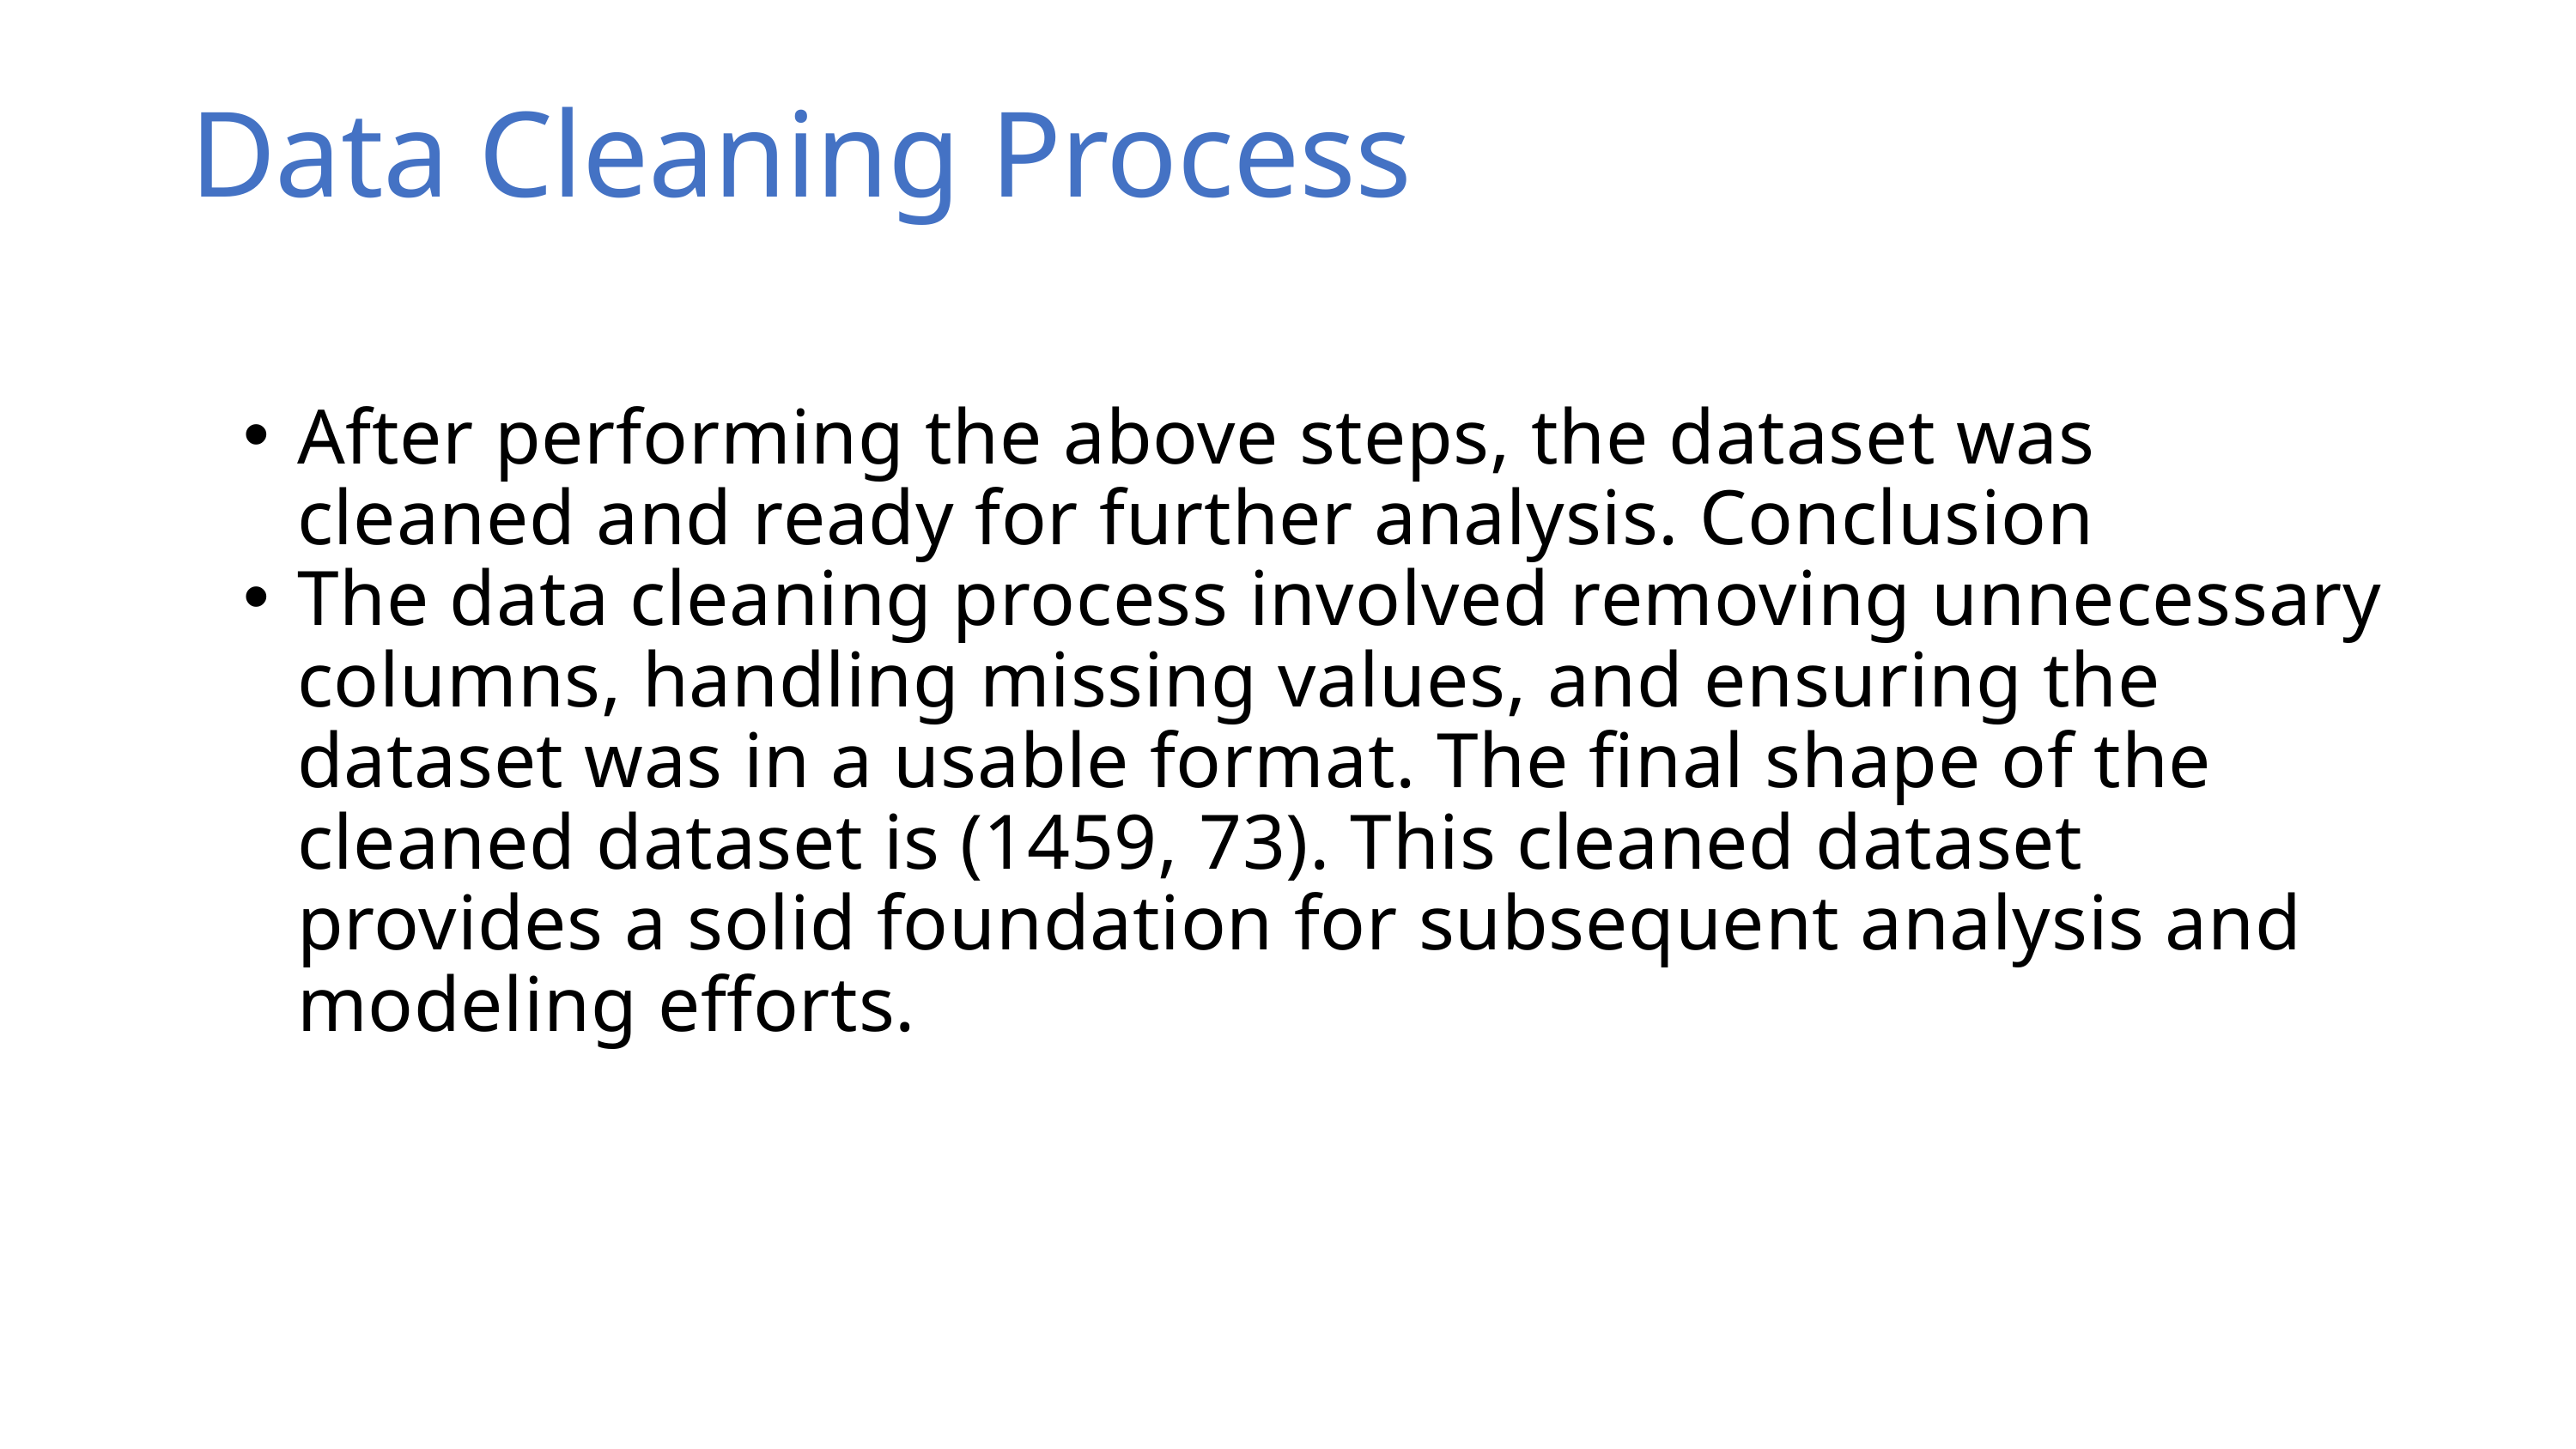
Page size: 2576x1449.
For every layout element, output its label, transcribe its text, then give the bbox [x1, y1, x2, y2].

text_box After performing the above steps, the dataset was cleaned and ready for further analysis. Conclusion The data cleaning process involved removing unnecessary columns, handling missing values, and ensuring the dataset was in a usable format. The final shape of the cleaned dataset is (1459, 73). This cleaned dataset provides a solid foundation for subsequent analysis and modeling efforts. [190, 397, 2386, 1046]
text_box Data Cleaning Process [190, 93, 2386, 221]
